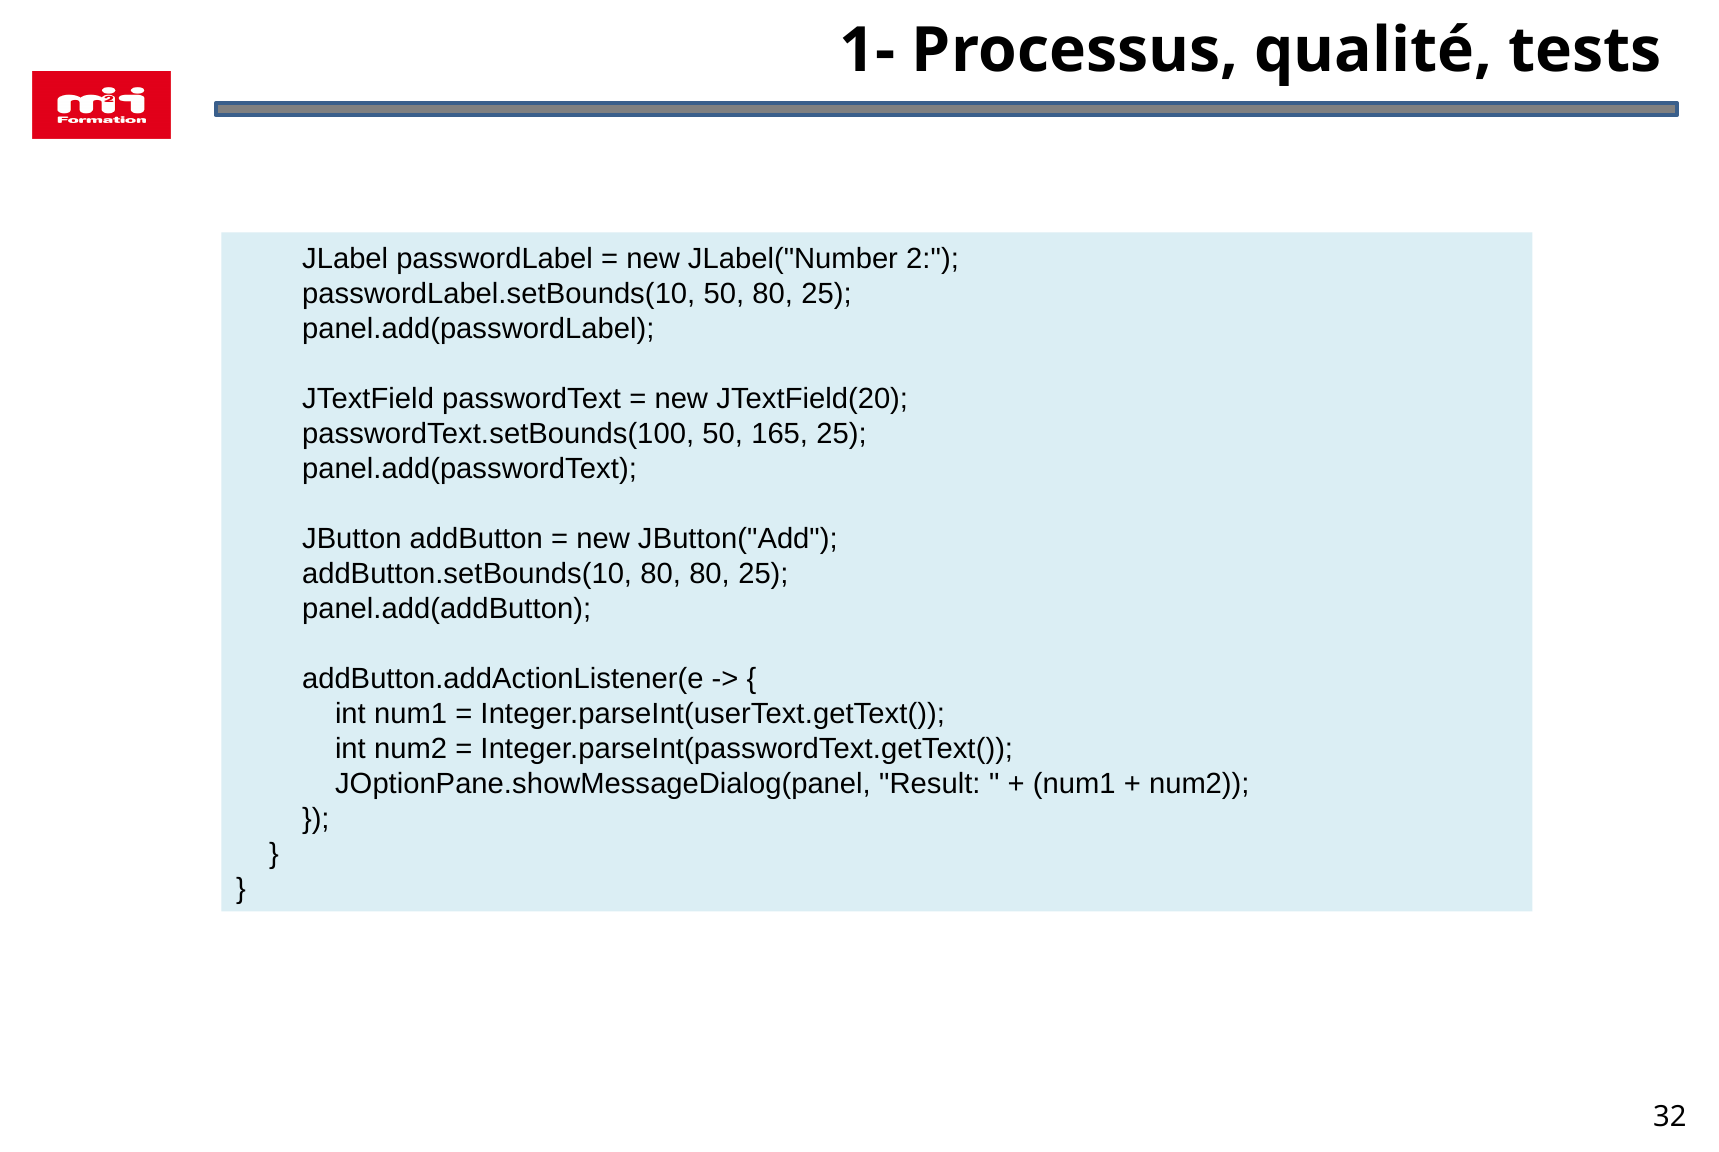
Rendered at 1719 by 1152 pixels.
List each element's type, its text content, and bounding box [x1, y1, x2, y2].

text_box 1- Processus, qualité, tests [424, 8, 1663, 84]
slide_number 32 [1620, 1090, 1719, 1152]
picture [32, 71, 171, 139]
text_box JLabel passwordLabel = new JLabel("Number 2:"); passwordLabel.setBounds(10, 50, 80, 25); panel.add(passwordLabel); JTextField passwordText = new JTextField(20); passwordText.setBounds(100, 50, 165, 25); panel.add(passwordText); JButton addButton = new JButton("Add"); addButton.setBounds(10, 80, 80, 25); panel.add(addButton); addButton.addActionListener(e -> { int num1 = Integer.parseInt(userText.getText()); int num2 = Integer.parseInt(passwordText.getText()); JOptionPane.showMessageDialog(panel, "Result: " + (num1 + num2)); }); } } [221, 232, 1533, 912]
